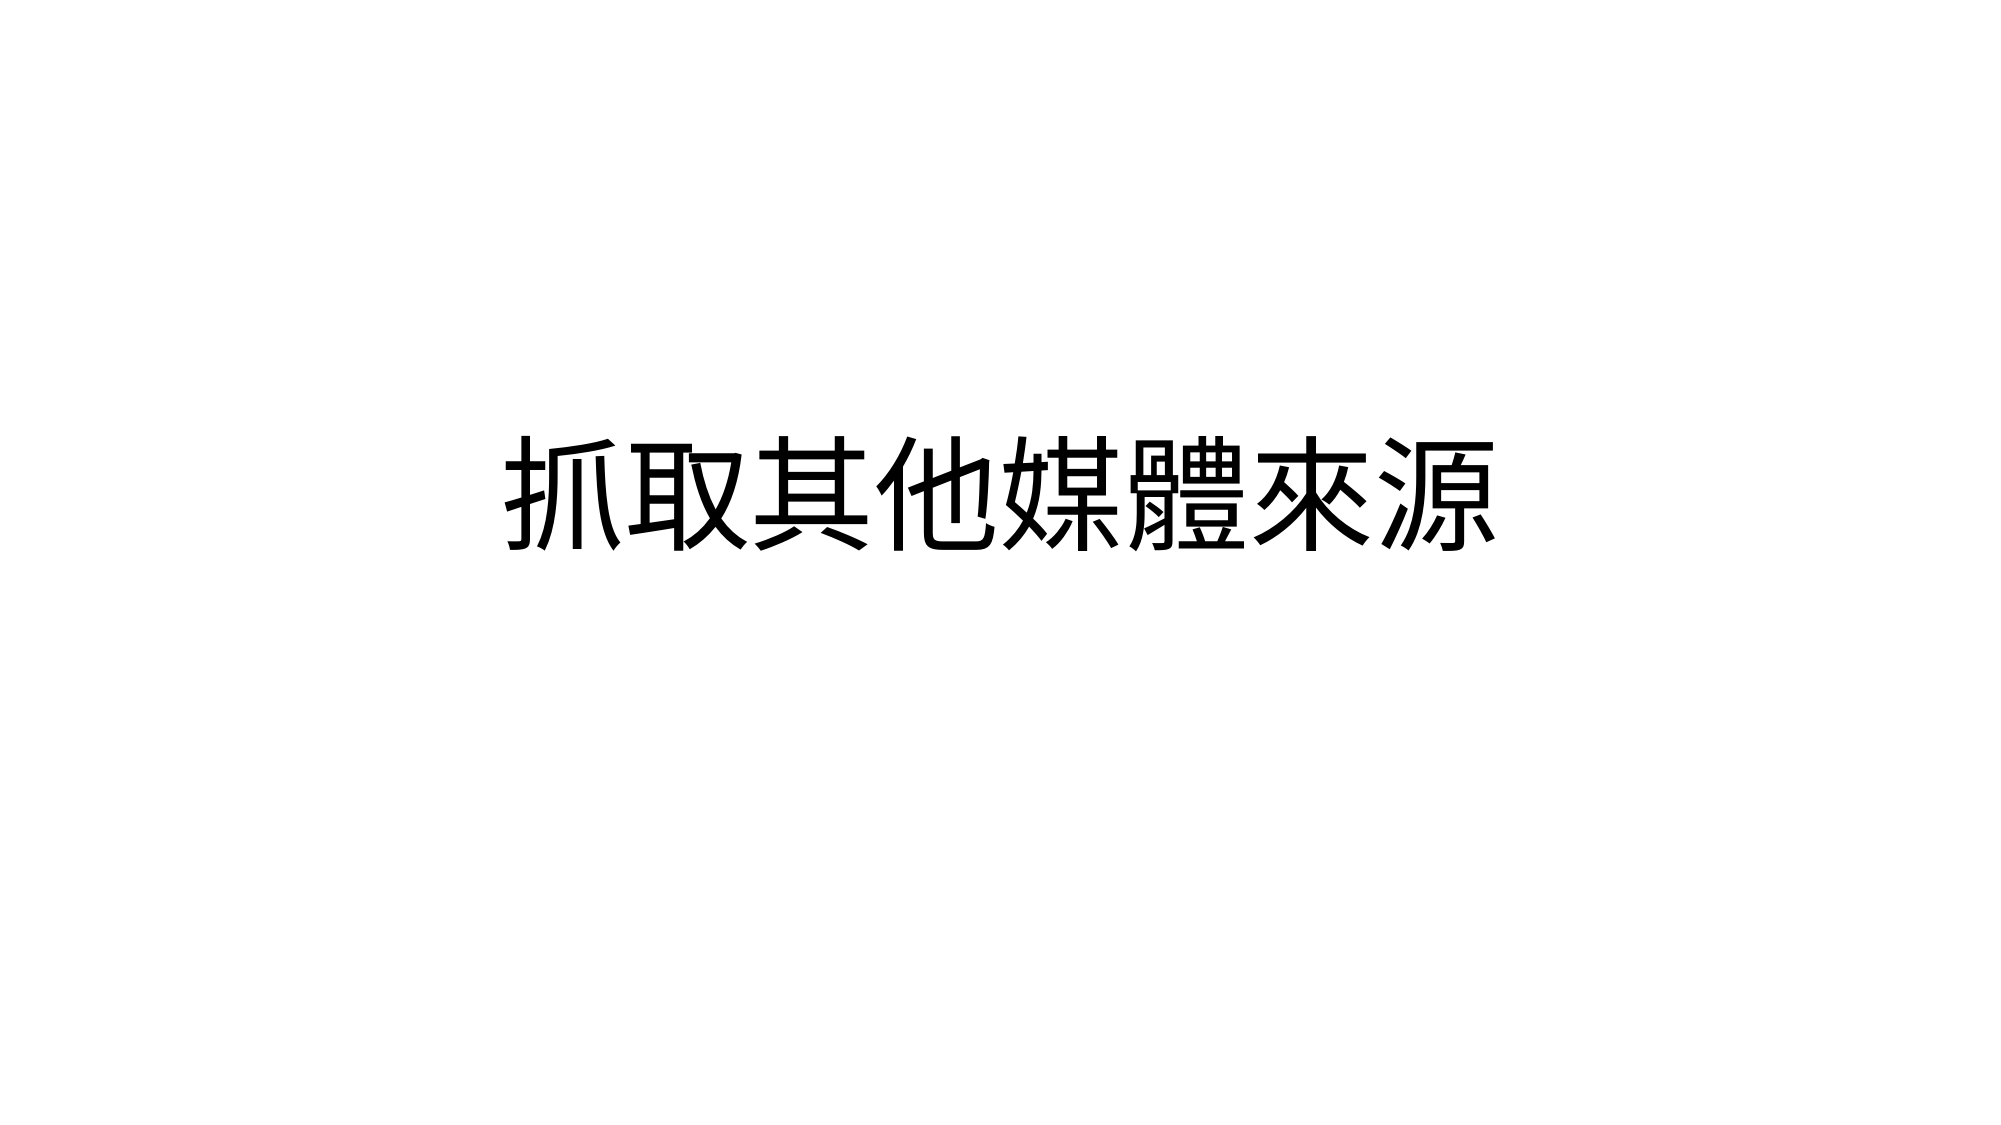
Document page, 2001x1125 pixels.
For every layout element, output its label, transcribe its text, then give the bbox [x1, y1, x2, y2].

title 抓取其他媒體來源 [249, 184, 1750, 576]
